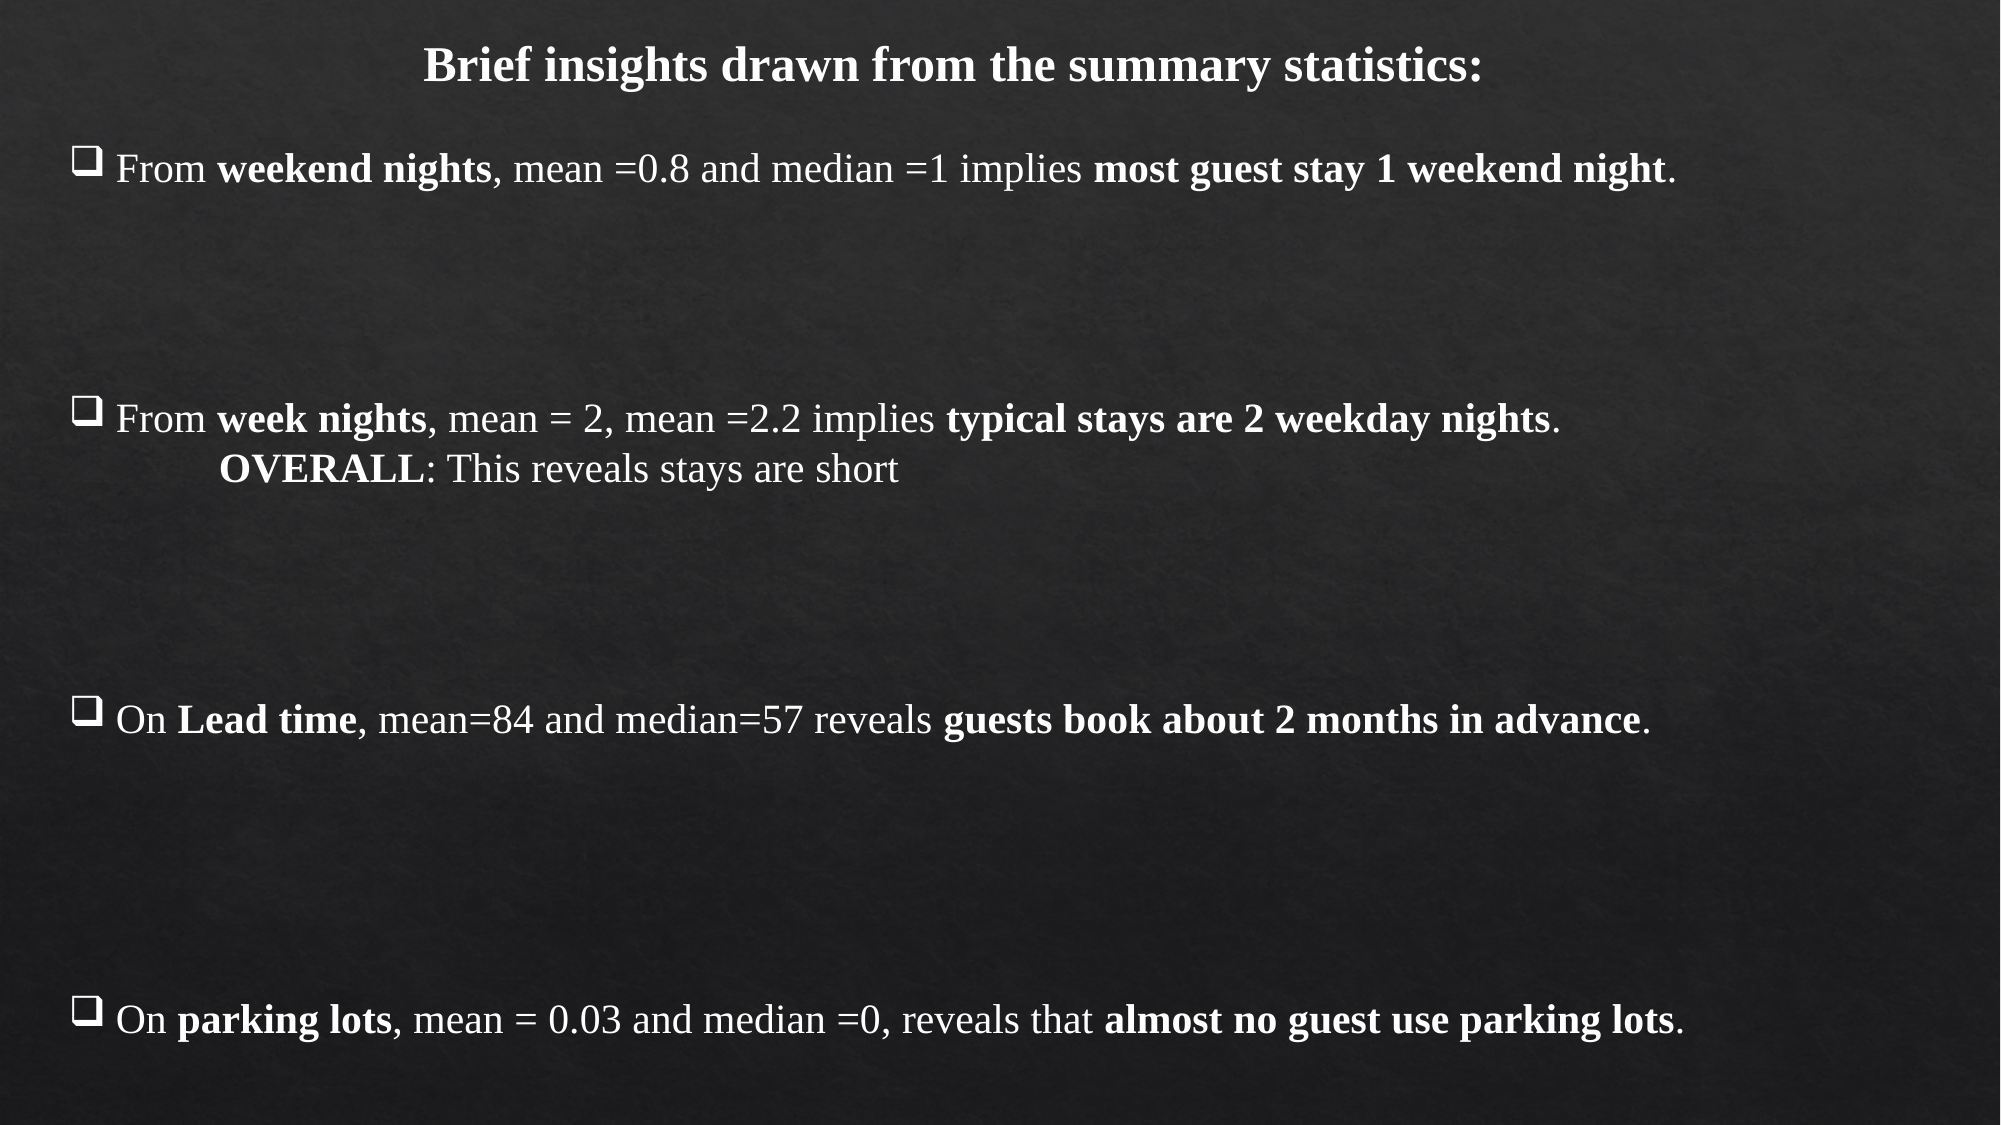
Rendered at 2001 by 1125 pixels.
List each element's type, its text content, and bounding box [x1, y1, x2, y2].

text_box Brief insights drawn from the summary statistics: From weekend nights, mean =0.8 and median =1 implies most guest stay 1 weekend night. From week nights, mean = 2, mean =2.2 implies typical stays are 2 weekday nights. OVERALL: This reveals stays are short On Lead time, mean=84 and median=57 reveals guests book about 2 months in advance. On parking lots, mean = 0.03 and median =0, reveals that almost no guest use parking lots. [54, 23, 1855, 1125]
